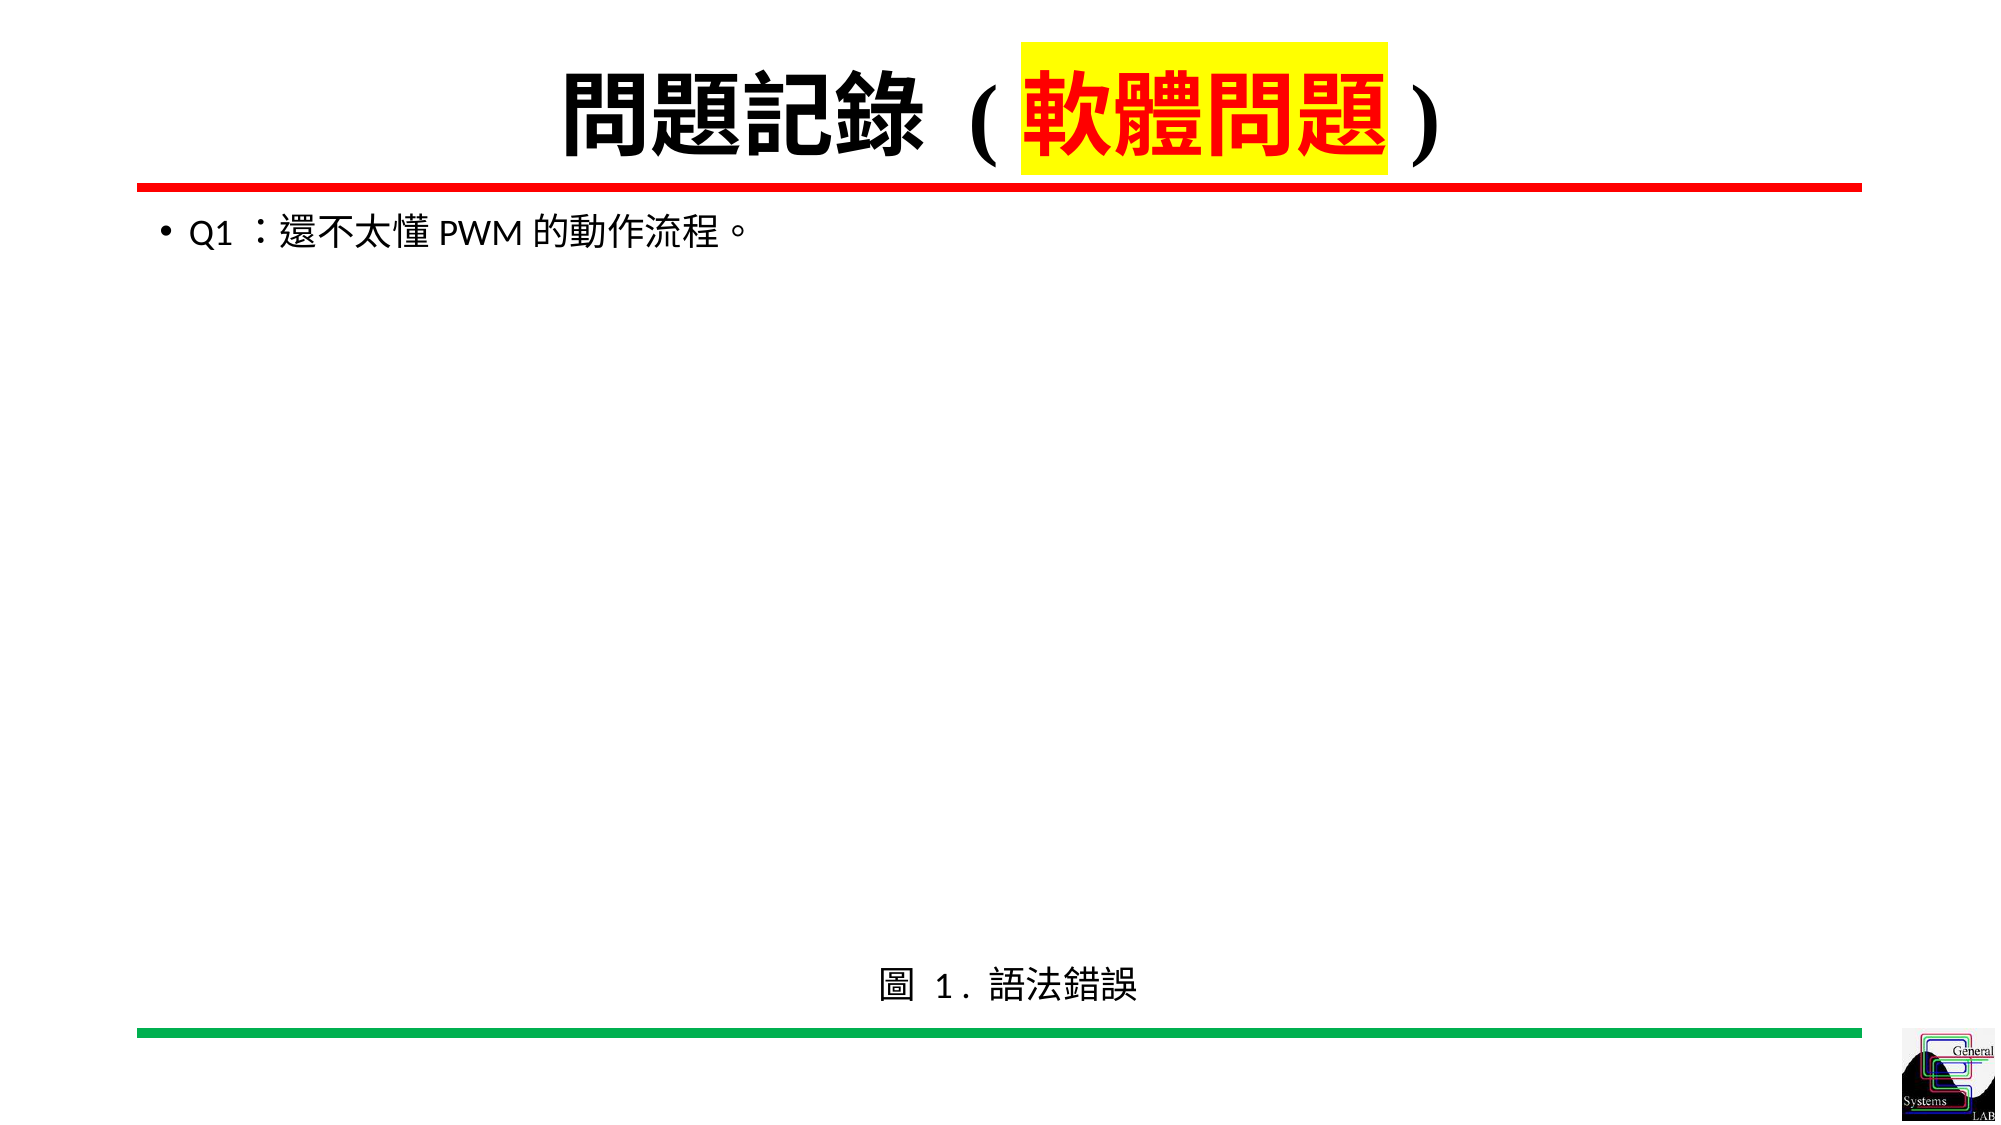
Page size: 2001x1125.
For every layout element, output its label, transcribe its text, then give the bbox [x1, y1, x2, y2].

text_box 圖 1 . 語法錯誤 [846, 953, 1154, 1013]
picture [1902, 1028, 1995, 1121]
text_box Q1：還不太懂PWM的動作流程。 [127, 200, 772, 261]
title 問題記錄 (軟體問題) [137, 59, 1863, 178]
